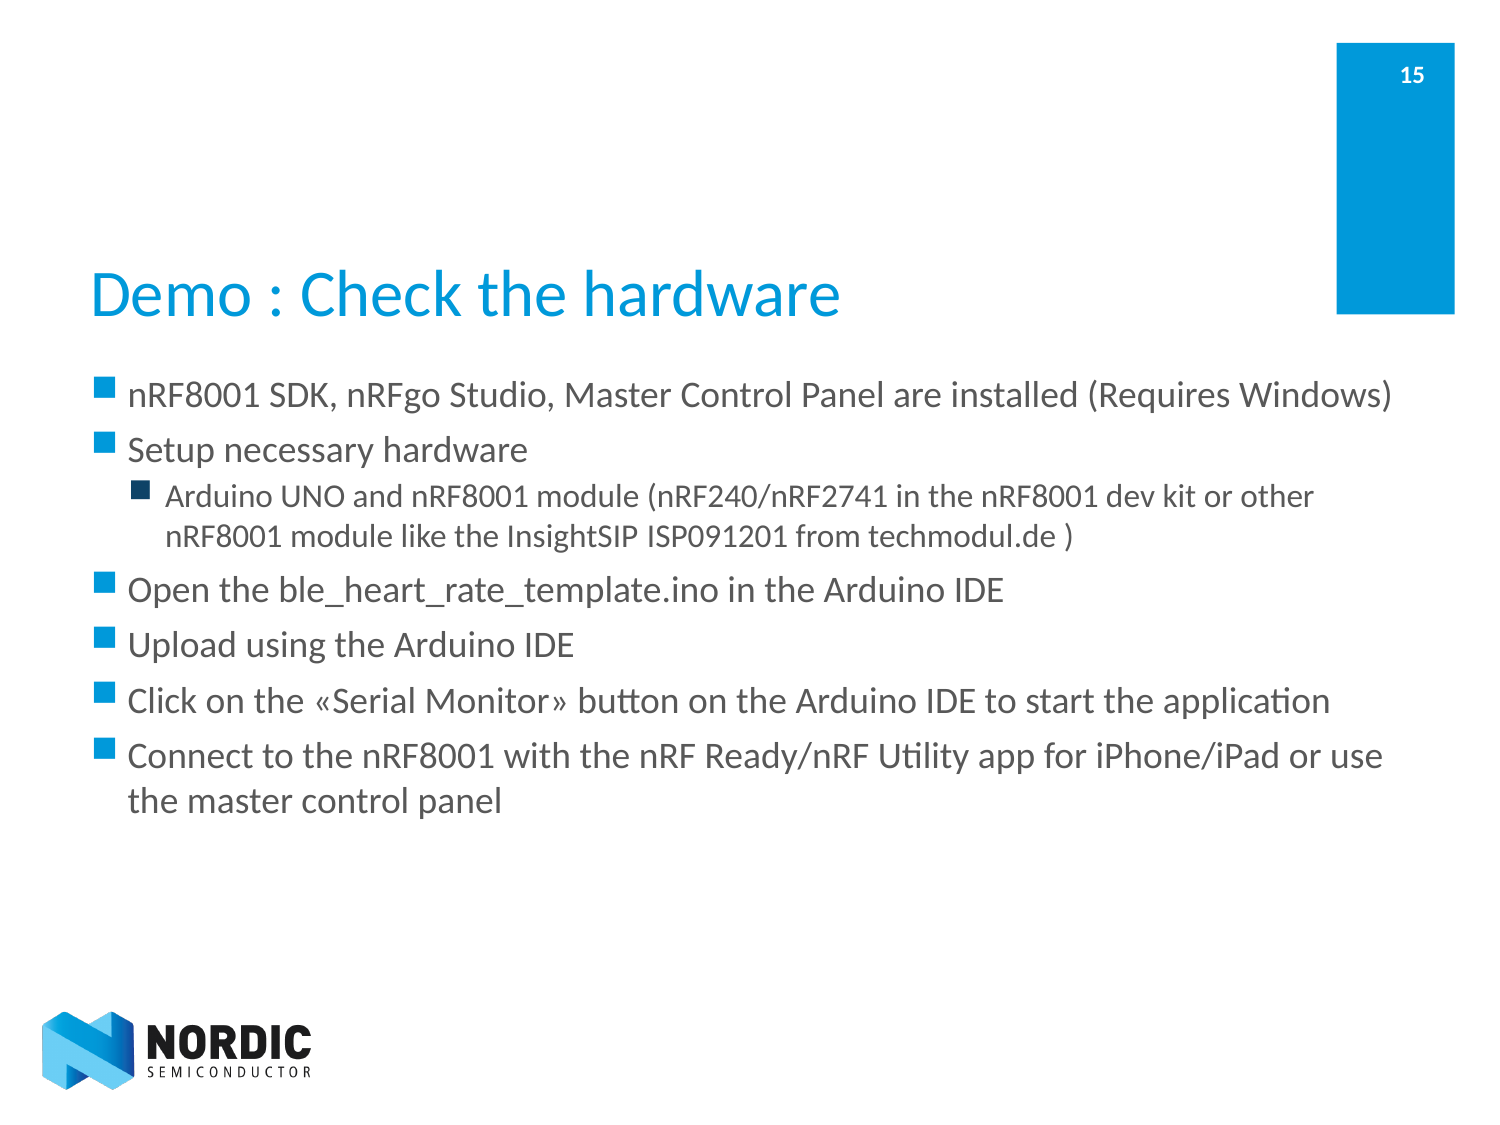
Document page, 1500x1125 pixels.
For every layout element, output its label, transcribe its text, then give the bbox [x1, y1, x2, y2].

picture [20, 937, 340, 1125]
title Demo : Check the hardware [74, 149, 1288, 338]
list nRF8001 SDK, nRFgo Studio, Master Control Panel are installed (Requires Windows) Setup necessary hardware Arduino UNO and nRF8001 module (nRF240/nRF2741 in the nRF8001 dev kit or other nRF8001 module like the InsightSIP ISP091201 from techmodul.de ) Open the ble_heart_rate_template.ino in the Arduino IDE Upload using the Arduino IDE Click on the «Serial Monitor» button on the Arduino IDE to start the application Connect to the nRF8001 with the nRF Ready/nRF Utility app for iPhone/iPad or use the master control panel [74, 362, 1455, 965]
